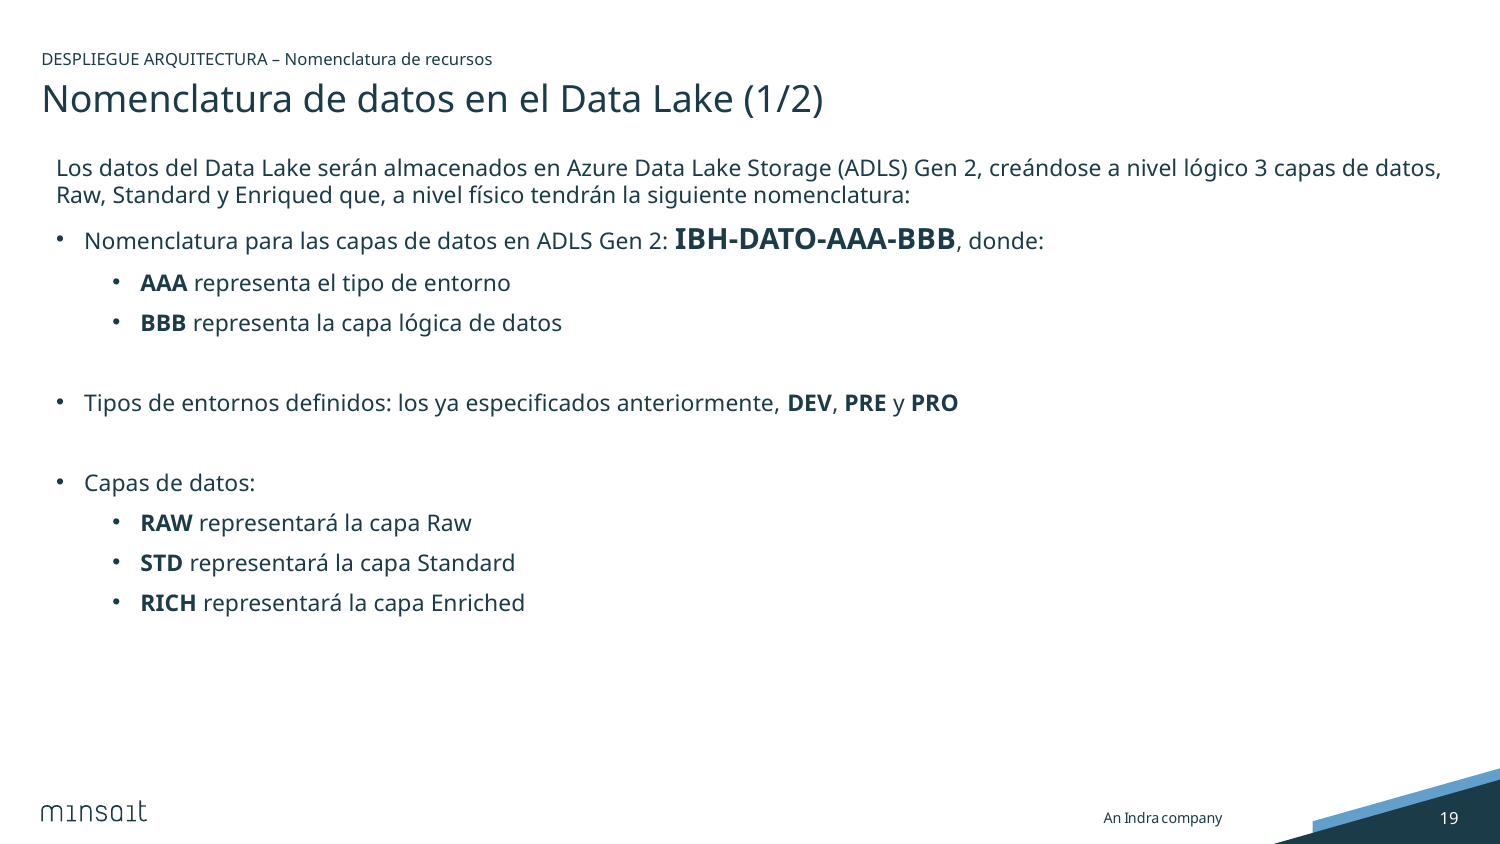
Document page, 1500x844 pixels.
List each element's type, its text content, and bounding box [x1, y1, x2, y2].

title Nomenclatura de datos en el Data Lake (1/2) [41, 79, 1459, 132]
text_box Los datos del Data Lake serán almacenados en Azure Data Lake Storage (ADLS) Gen 2, creándose a nivel lógico 3 capas de datos, Raw, Standard y Enriqued que, a nivel físico tendrán la siguiente nomenclatura: Nomenclatura para las capas de datos en ADLS Gen 2: IBH-DATO-AAA-BBB, donde: AAA representa el tipo de entorno BBB representa la capa lógica de datos Tipos de entornos definidos: los ya especificados anteriormente, DEV, PRE y PRO Capas de datos: RAW representará la capa Raw STD representará la capa Standard RICH representará la capa Enriched [41, 145, 1474, 663]
text_box [374, 453, 668, 527]
list DESPLIEGUE ARQUITECTURA – Nomenclatura de recursos [41, 43, 1459, 75]
